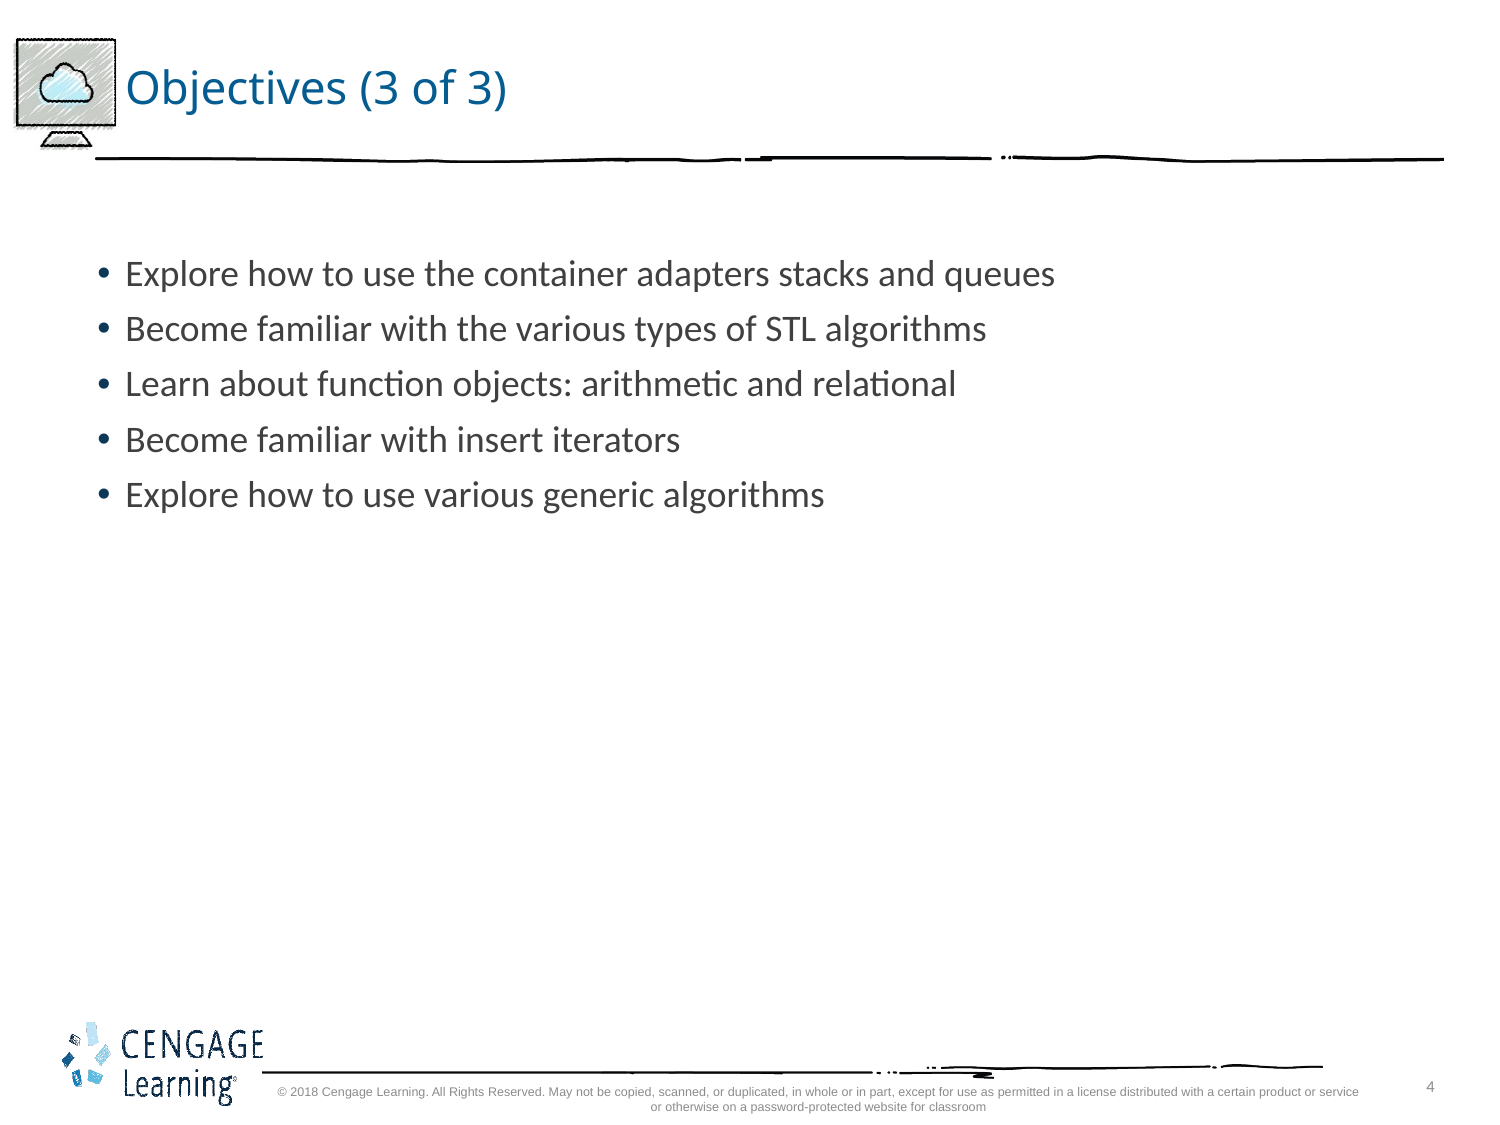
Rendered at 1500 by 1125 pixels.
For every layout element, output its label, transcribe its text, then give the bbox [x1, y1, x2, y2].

picture [13, 36, 117, 151]
picture [95, 155, 1444, 163]
list Explore how to use the container adapters stacks and queues Become familiar with the various types of STL algorithms Learn about function objects: arithmetic and relational Become familiar with insert iterators Explore how to use various generic algorithms [59, 252, 1441, 485]
title Objectives (3 of 3) [125, 66, 1442, 116]
picture [62, 1022, 1323, 1106]
footer © 2018 Cengage Learning. All Rights Reserved. May not be copied, scanned, or duplicated, in whole or in part, except for use as permitted in a license distributed with a certain product or service or otherwise on a password-protected website for classroom [262, 1079, 1375, 1120]
